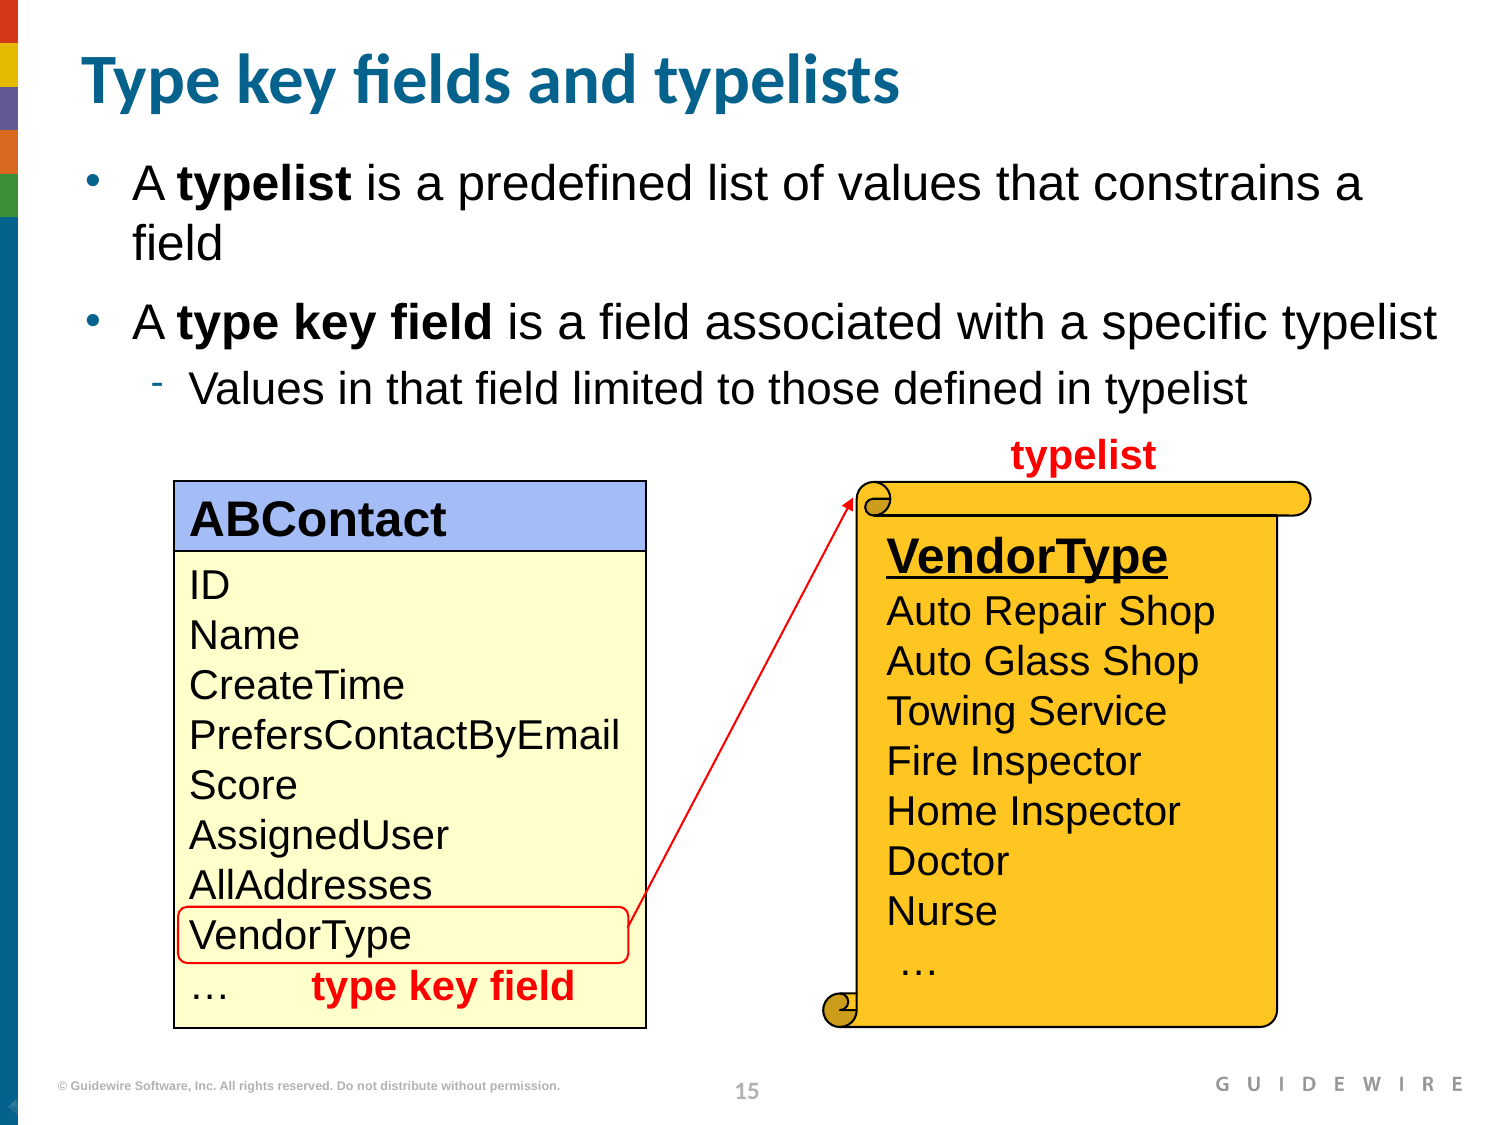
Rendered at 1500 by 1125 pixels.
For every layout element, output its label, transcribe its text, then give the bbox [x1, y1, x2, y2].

picture [1215, 1073, 1480, 1096]
picture [10, 1101, 18, 1111]
text_box ID Name CreateTime PrefersContactByEmail Score AssignedUser AllAddresses VendorType … [174, 551, 646, 1028]
text_box ABContact [174, 480, 647, 551]
picture [0, 0, 18, 216]
text_box typelist [967, 428, 1200, 479]
title Type key fields and typelists [81, 19, 1446, 142]
text_box type key field [284, 958, 604, 1009]
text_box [822, 481, 1311, 1028]
text_box [177, 906, 629, 964]
list A typelist is a predefined list of values that constrains a field A type key field is a field associated with a specific typelist Values in that field limited to those defined in typelist [85, 149, 1450, 1050]
